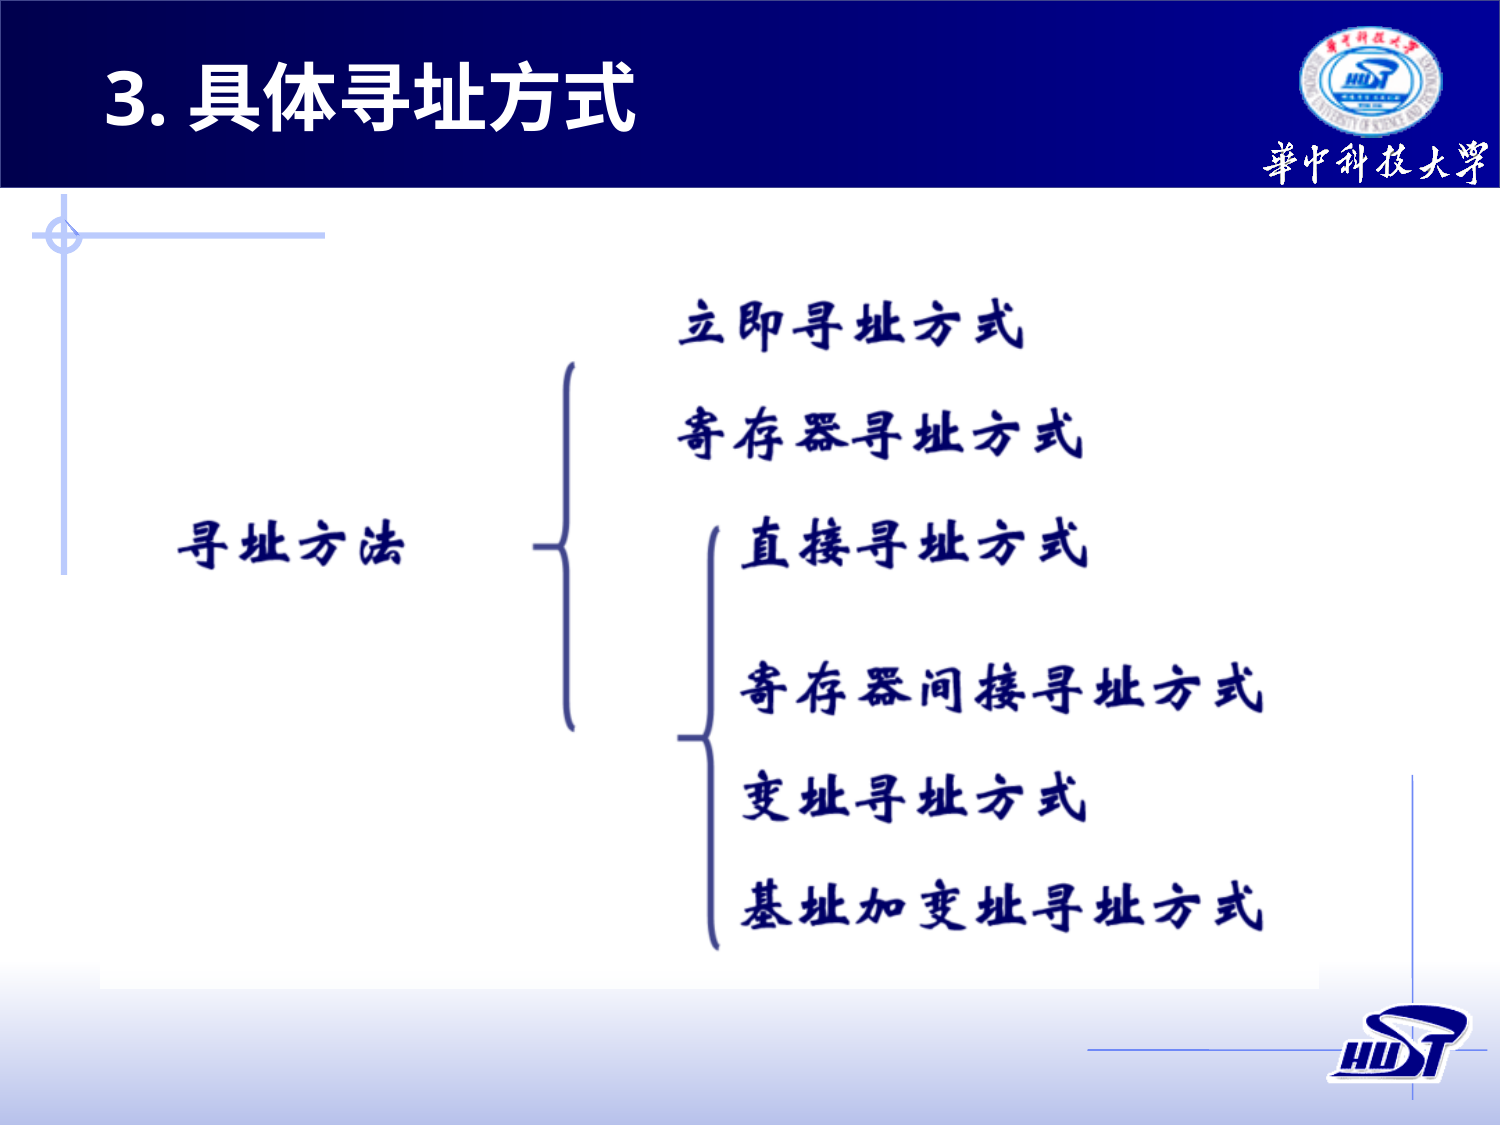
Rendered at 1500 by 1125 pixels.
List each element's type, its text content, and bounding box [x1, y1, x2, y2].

picture [1262, 140, 1488, 185]
picture [1299, 26, 1443, 138]
picture [100, 266, 1319, 989]
text_box 3.具体寻址方式 [89, 42, 1308, 148]
